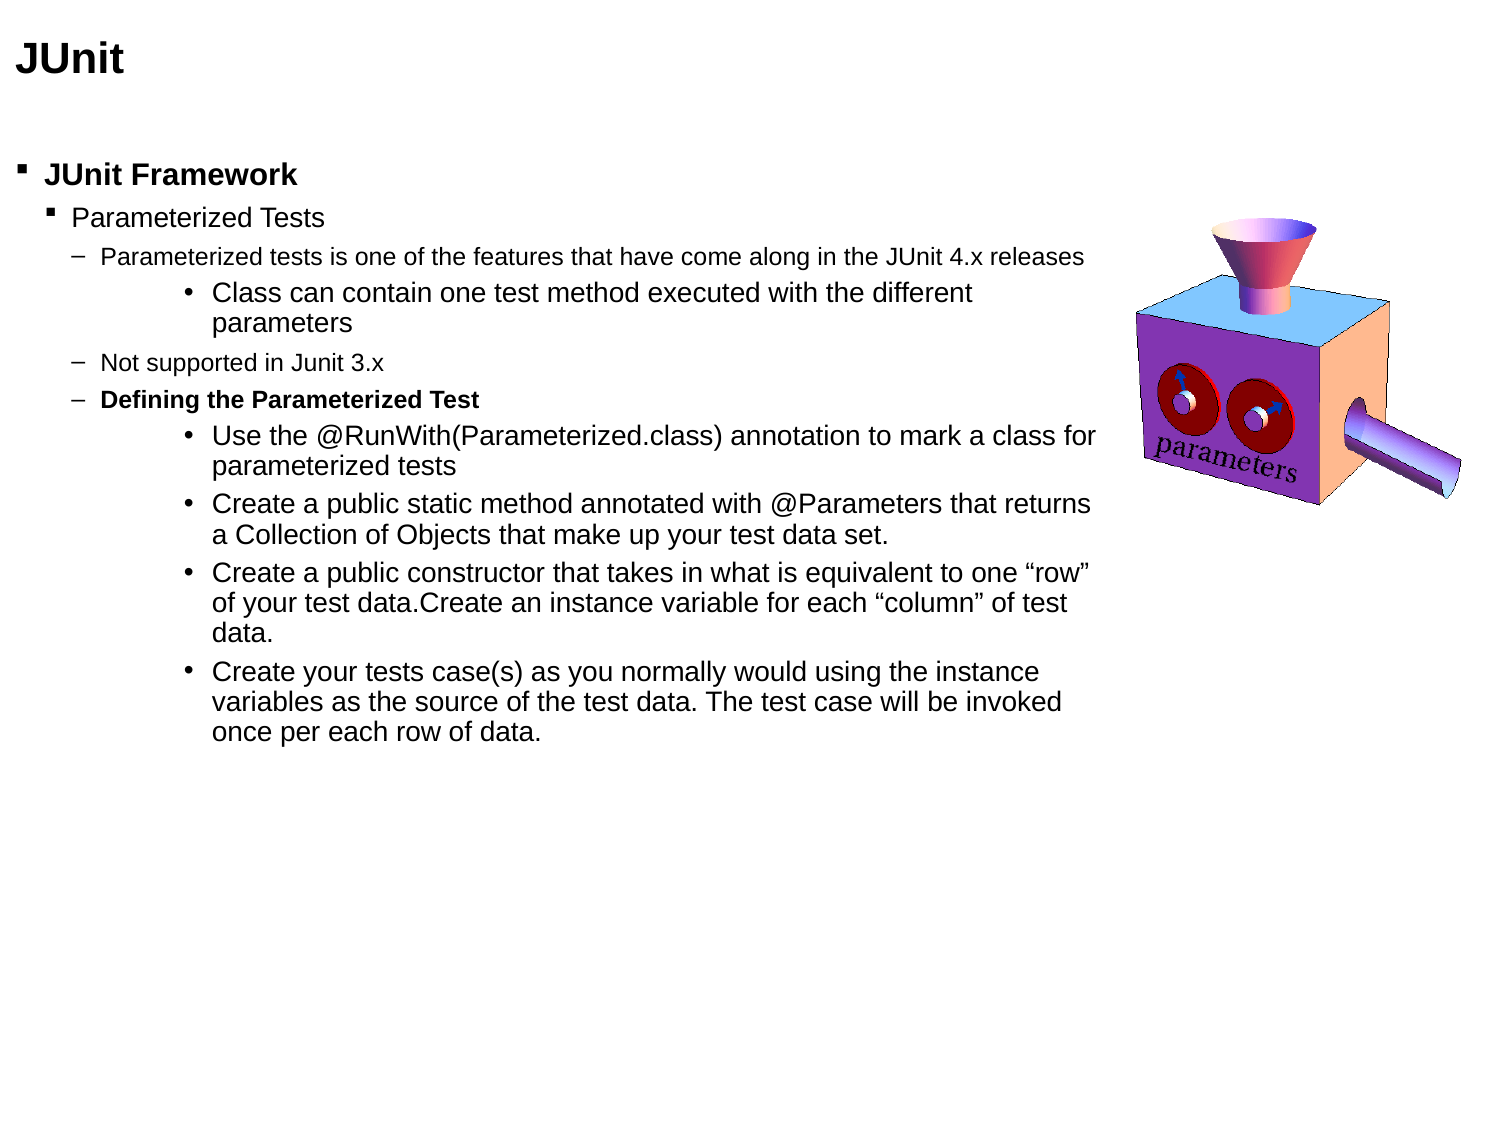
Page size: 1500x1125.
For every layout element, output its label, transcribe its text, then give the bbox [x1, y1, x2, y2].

picture [1112, 199, 1500, 551]
title JUnit [0, 0, 1350, 150]
list JUnit Framework Parameterized Tests Parameterized tests is one of the features that have come along in the JUnit 4.x releases Class can contain one test method executed with the different parameters Not supported in Junit 3.x Defining the Parameterized Test Use the @RunWith(Parameterized.class) annotation to mark a class for parameterized tests Create a public static method annotated with @Parameters that returns a Collection of Objects that make up your test data set. Create a public constructor that takes in what is equivalent to one “row” of your test data.Create an instance variable for each “column” of test data. Create your tests case(s) as you normally would using the instance variables as the source of the test data. The test case will be invoked once per each row of data. [0, 146, 1125, 1025]
